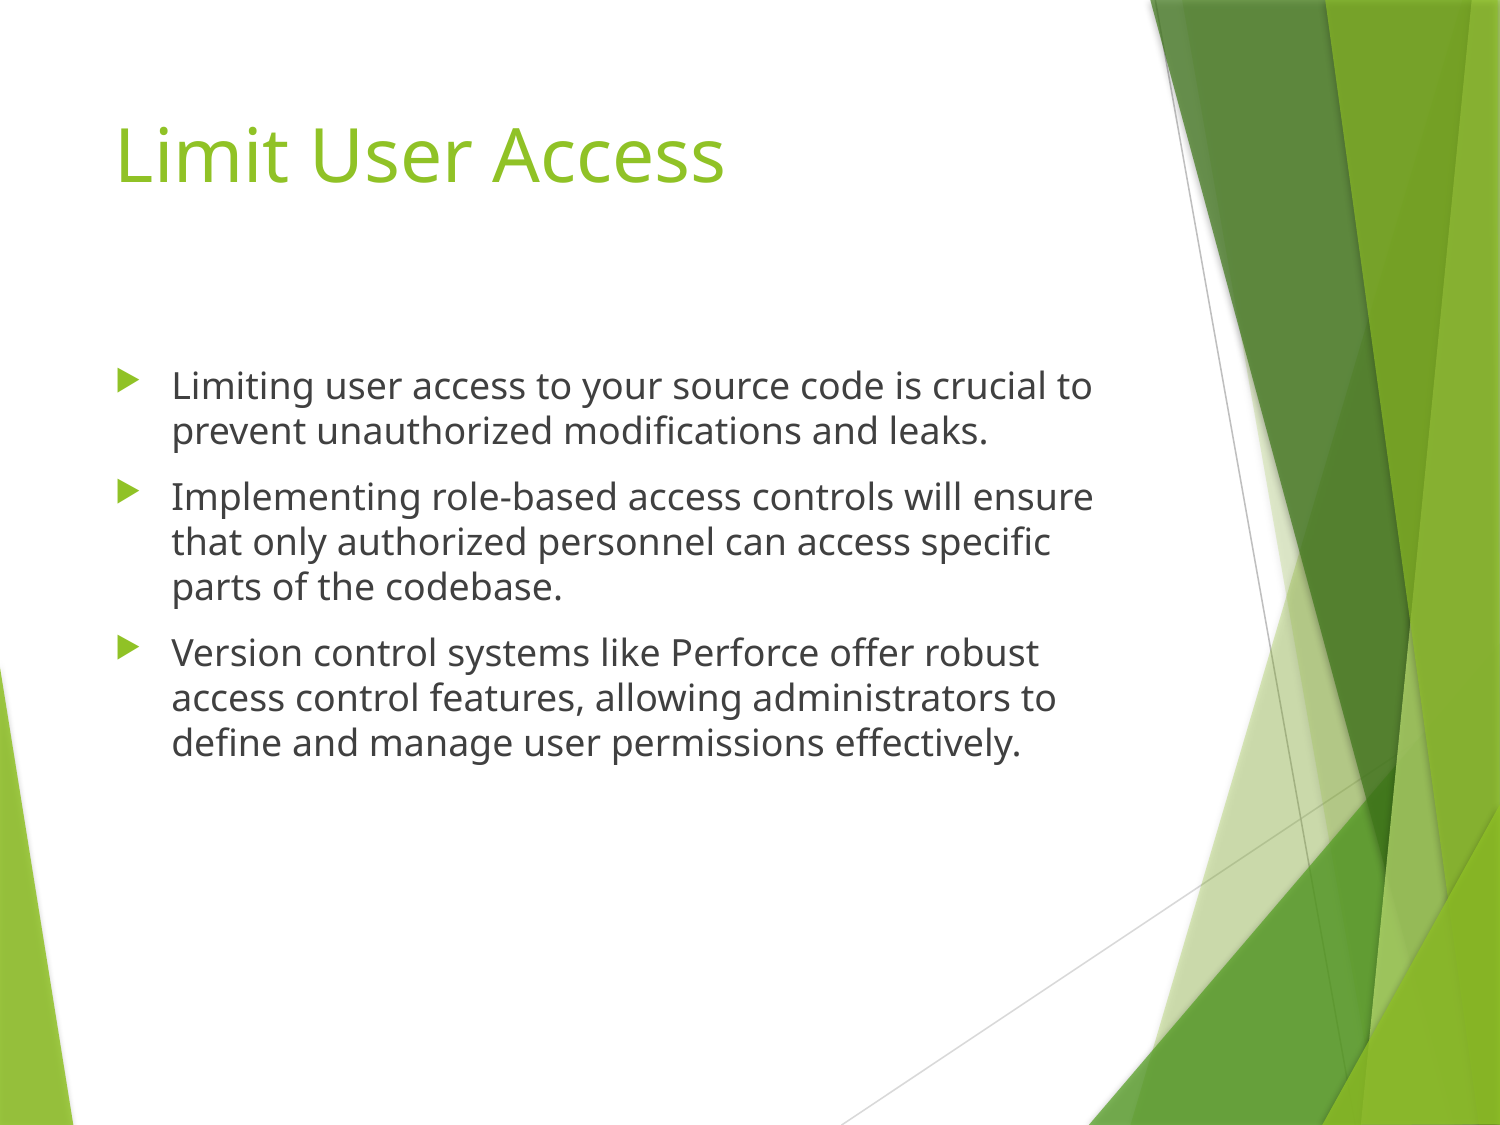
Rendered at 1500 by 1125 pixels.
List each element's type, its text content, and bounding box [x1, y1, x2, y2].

list Limiting user access to your source code is crucial to prevent unauthorized modifications and leaks. Implementing role-based access controls will ensure that only authorized personnel can access specific parts of the codebase. Version control systems like Perforce offer robust access control features, allowing administrators to define and manage user permissions effectively. [99, 354, 1142, 992]
title Limit User Access [99, 99, 1142, 317]
